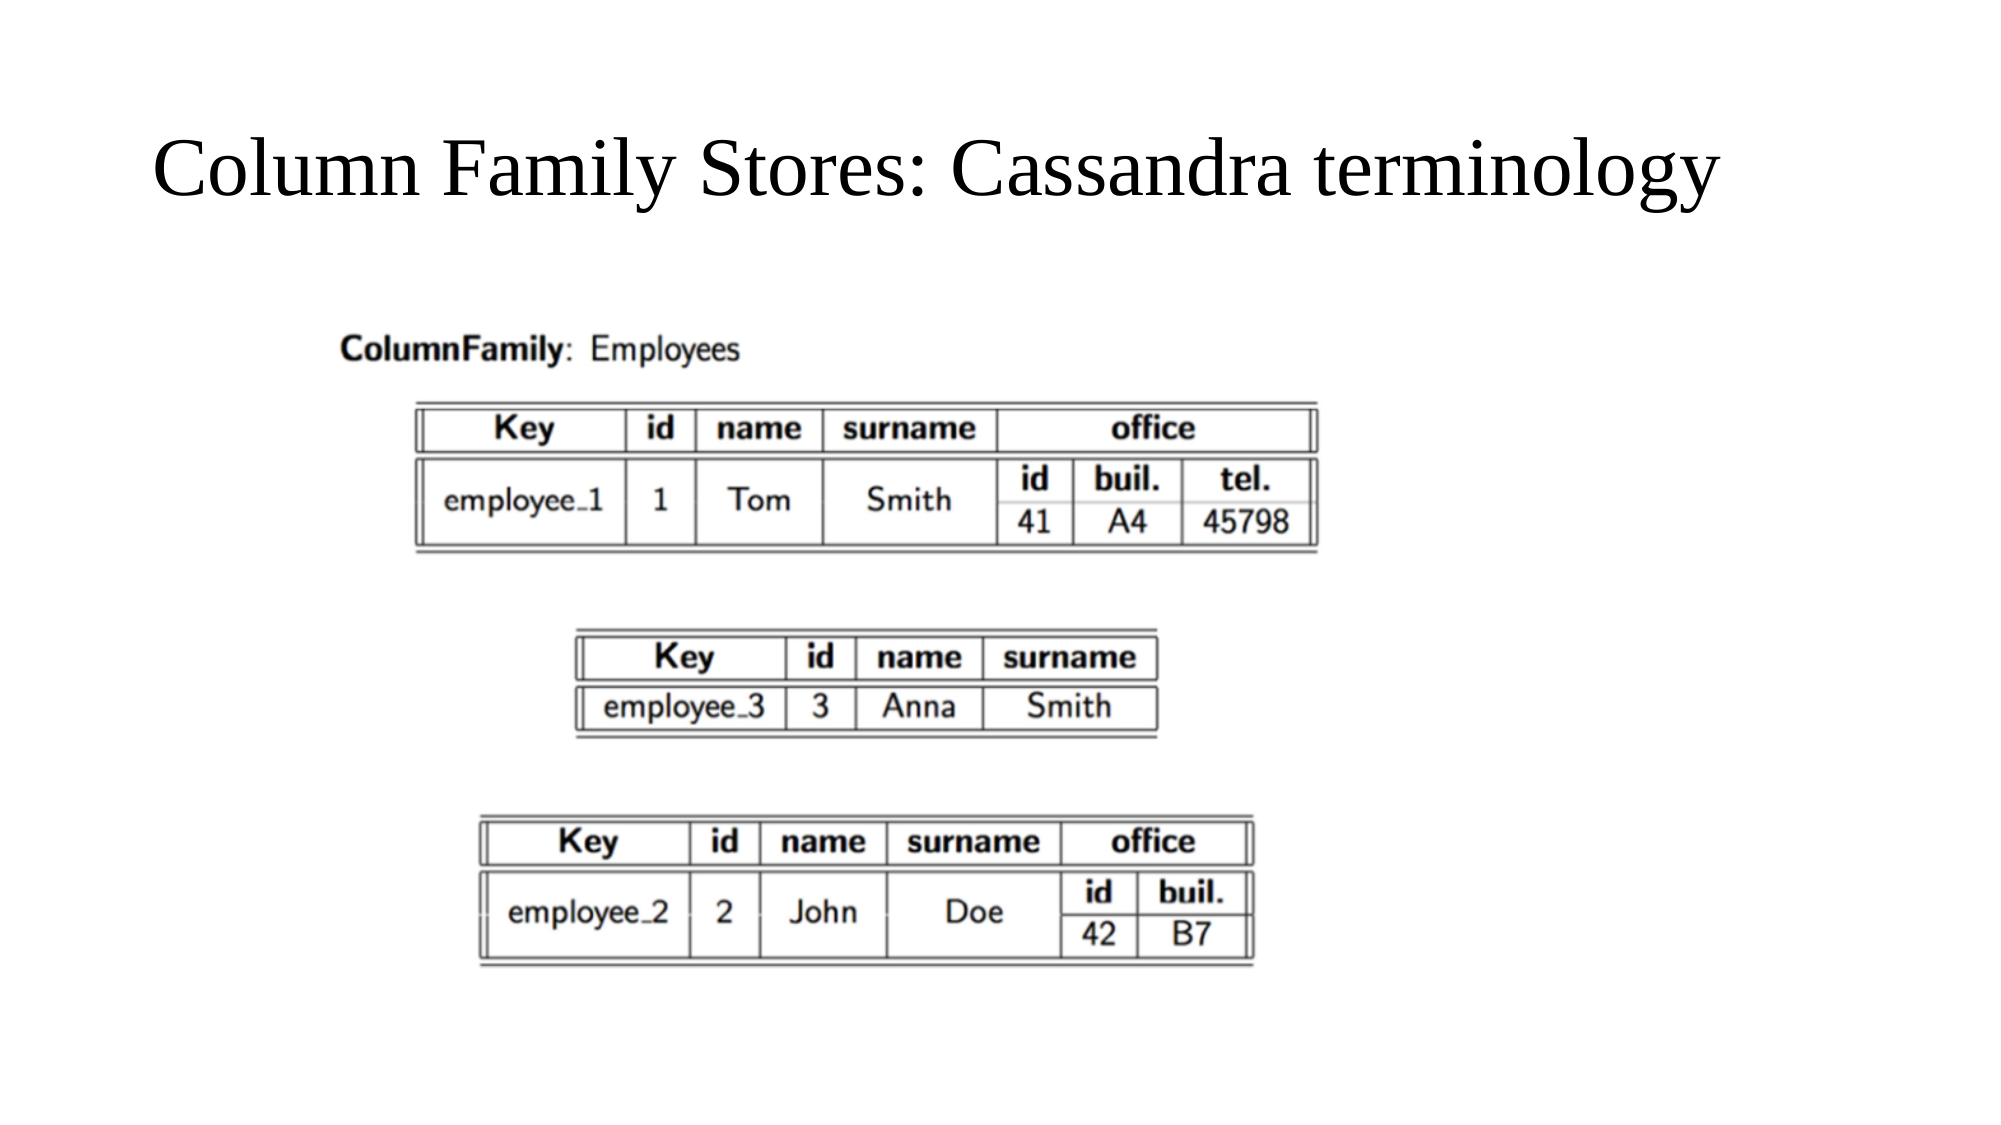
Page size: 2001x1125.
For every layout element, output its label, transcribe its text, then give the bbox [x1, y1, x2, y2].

title Column Family Stores: Cassandra terminology [137, 59, 1863, 278]
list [271, 293, 1473, 1008]
